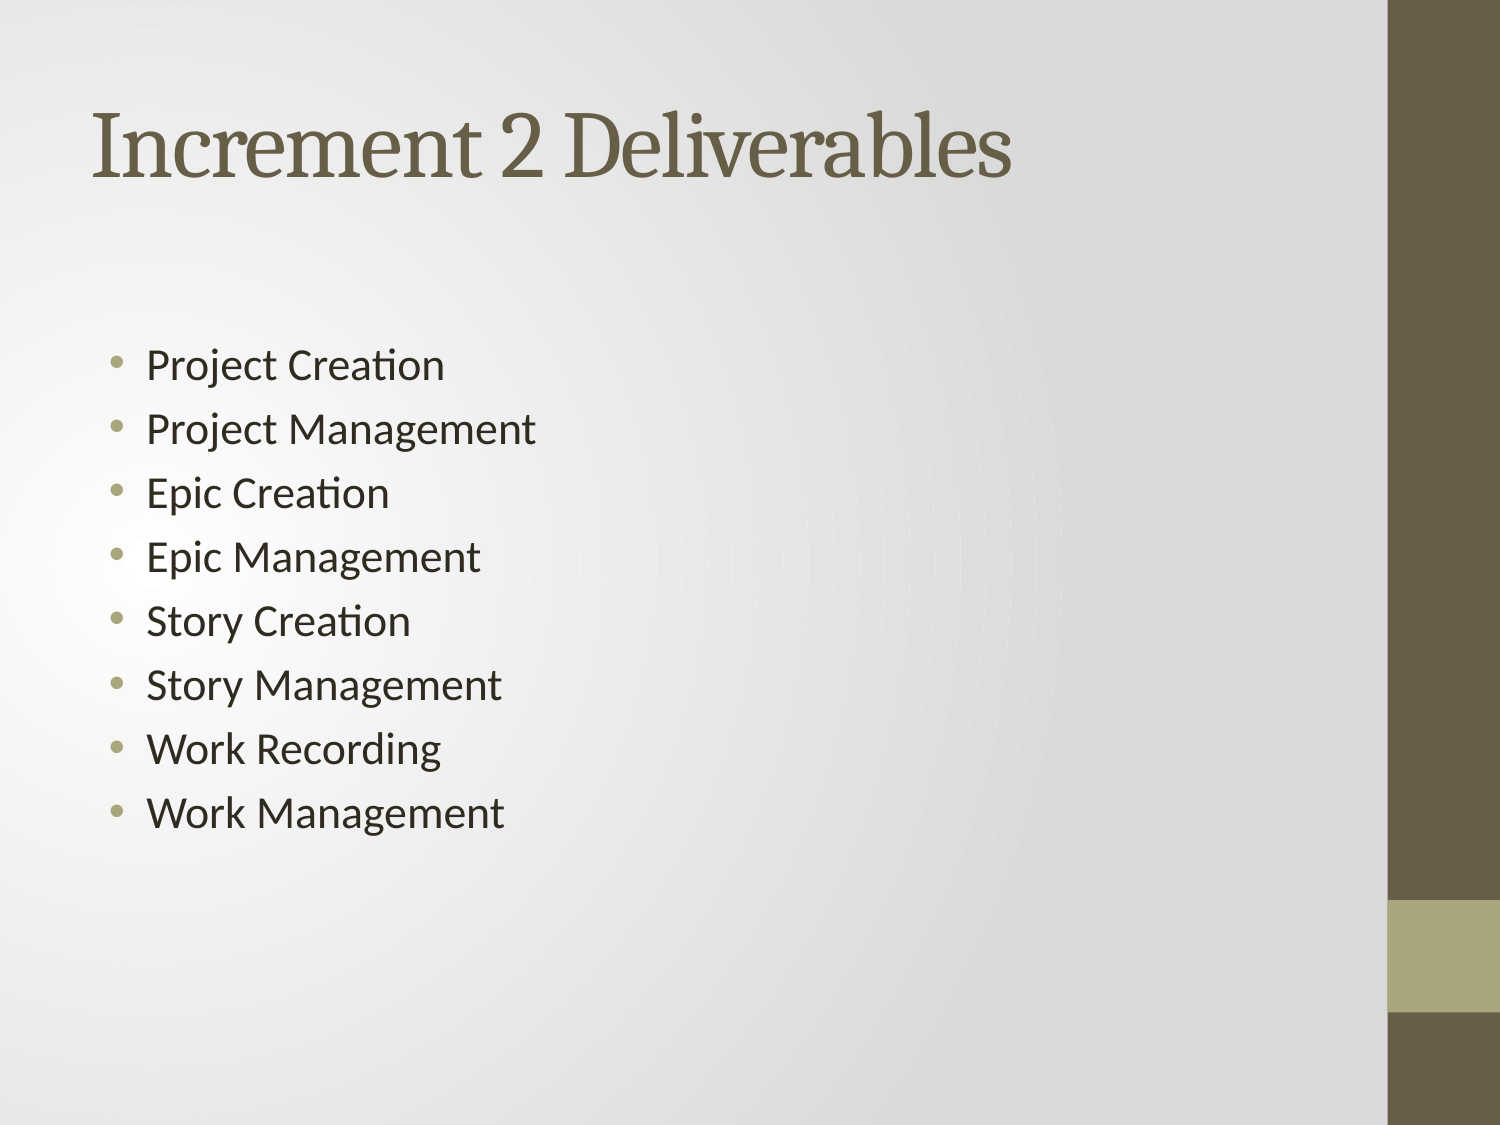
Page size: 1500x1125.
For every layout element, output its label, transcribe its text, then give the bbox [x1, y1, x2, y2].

title Increment 2 Deliverables [75, 45, 1325, 233]
list Project Creation Project Management Epic Creation Epic Management Story Creation Story Management Work Recording Work Management [75, 262, 1325, 1050]
